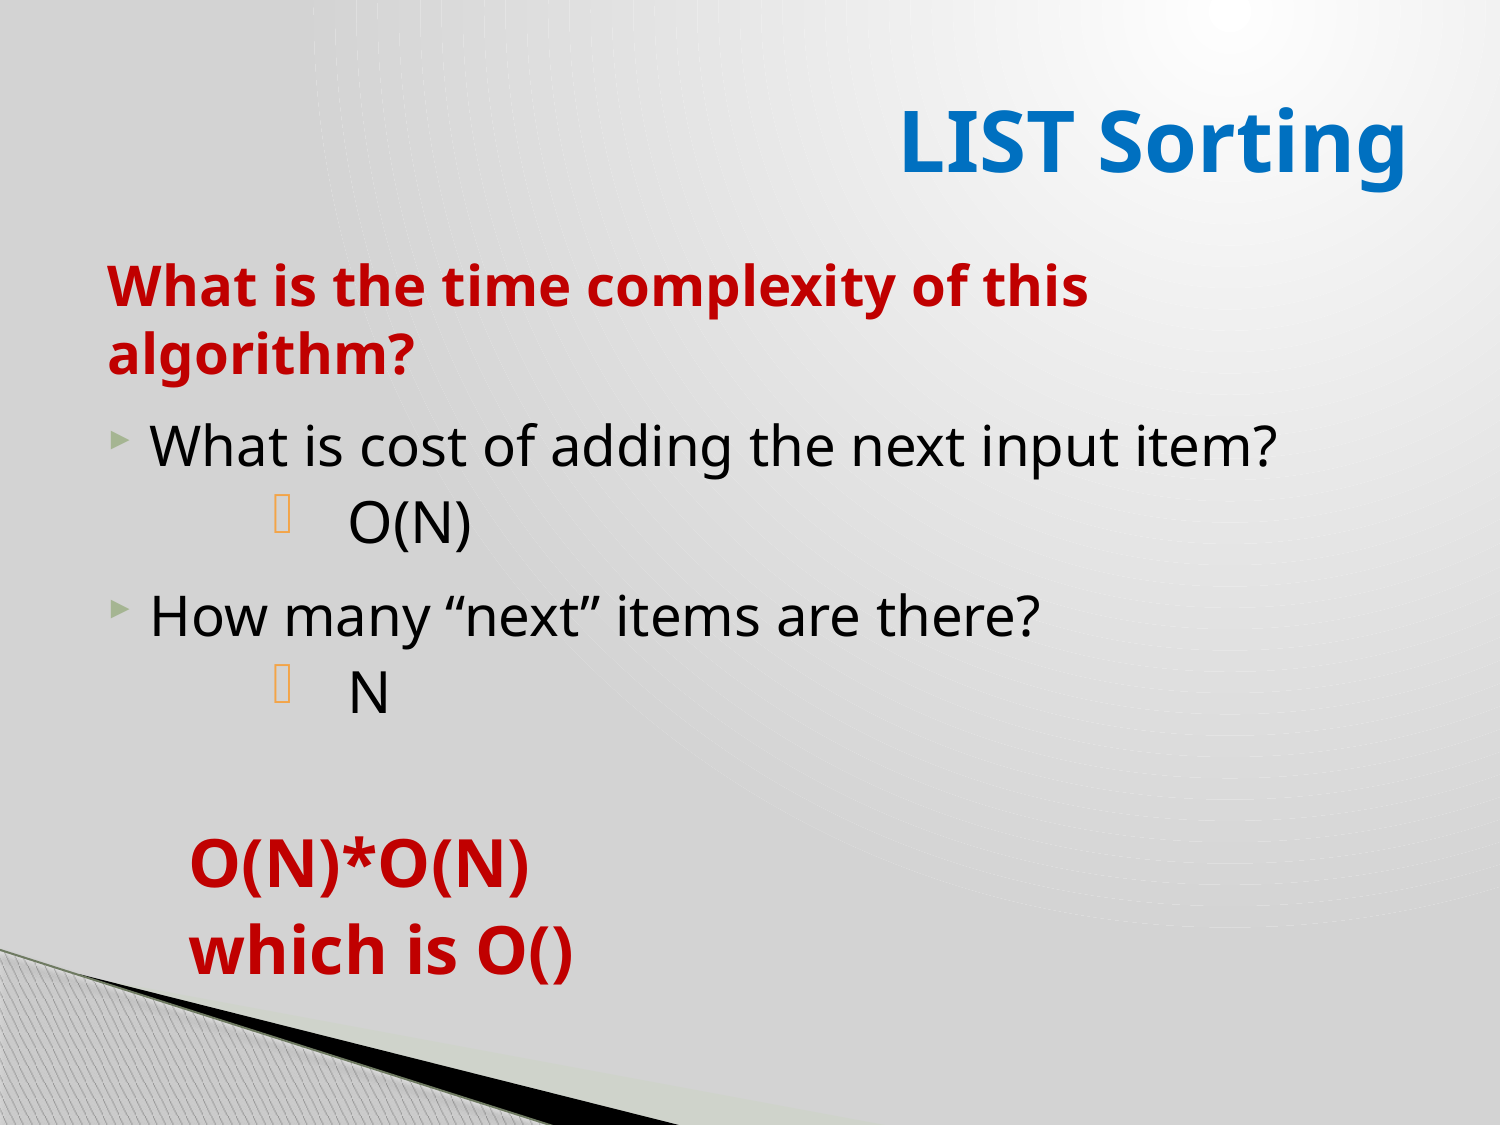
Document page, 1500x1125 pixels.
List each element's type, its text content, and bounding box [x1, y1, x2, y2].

title LIST Sorting [75, 45, 1425, 233]
